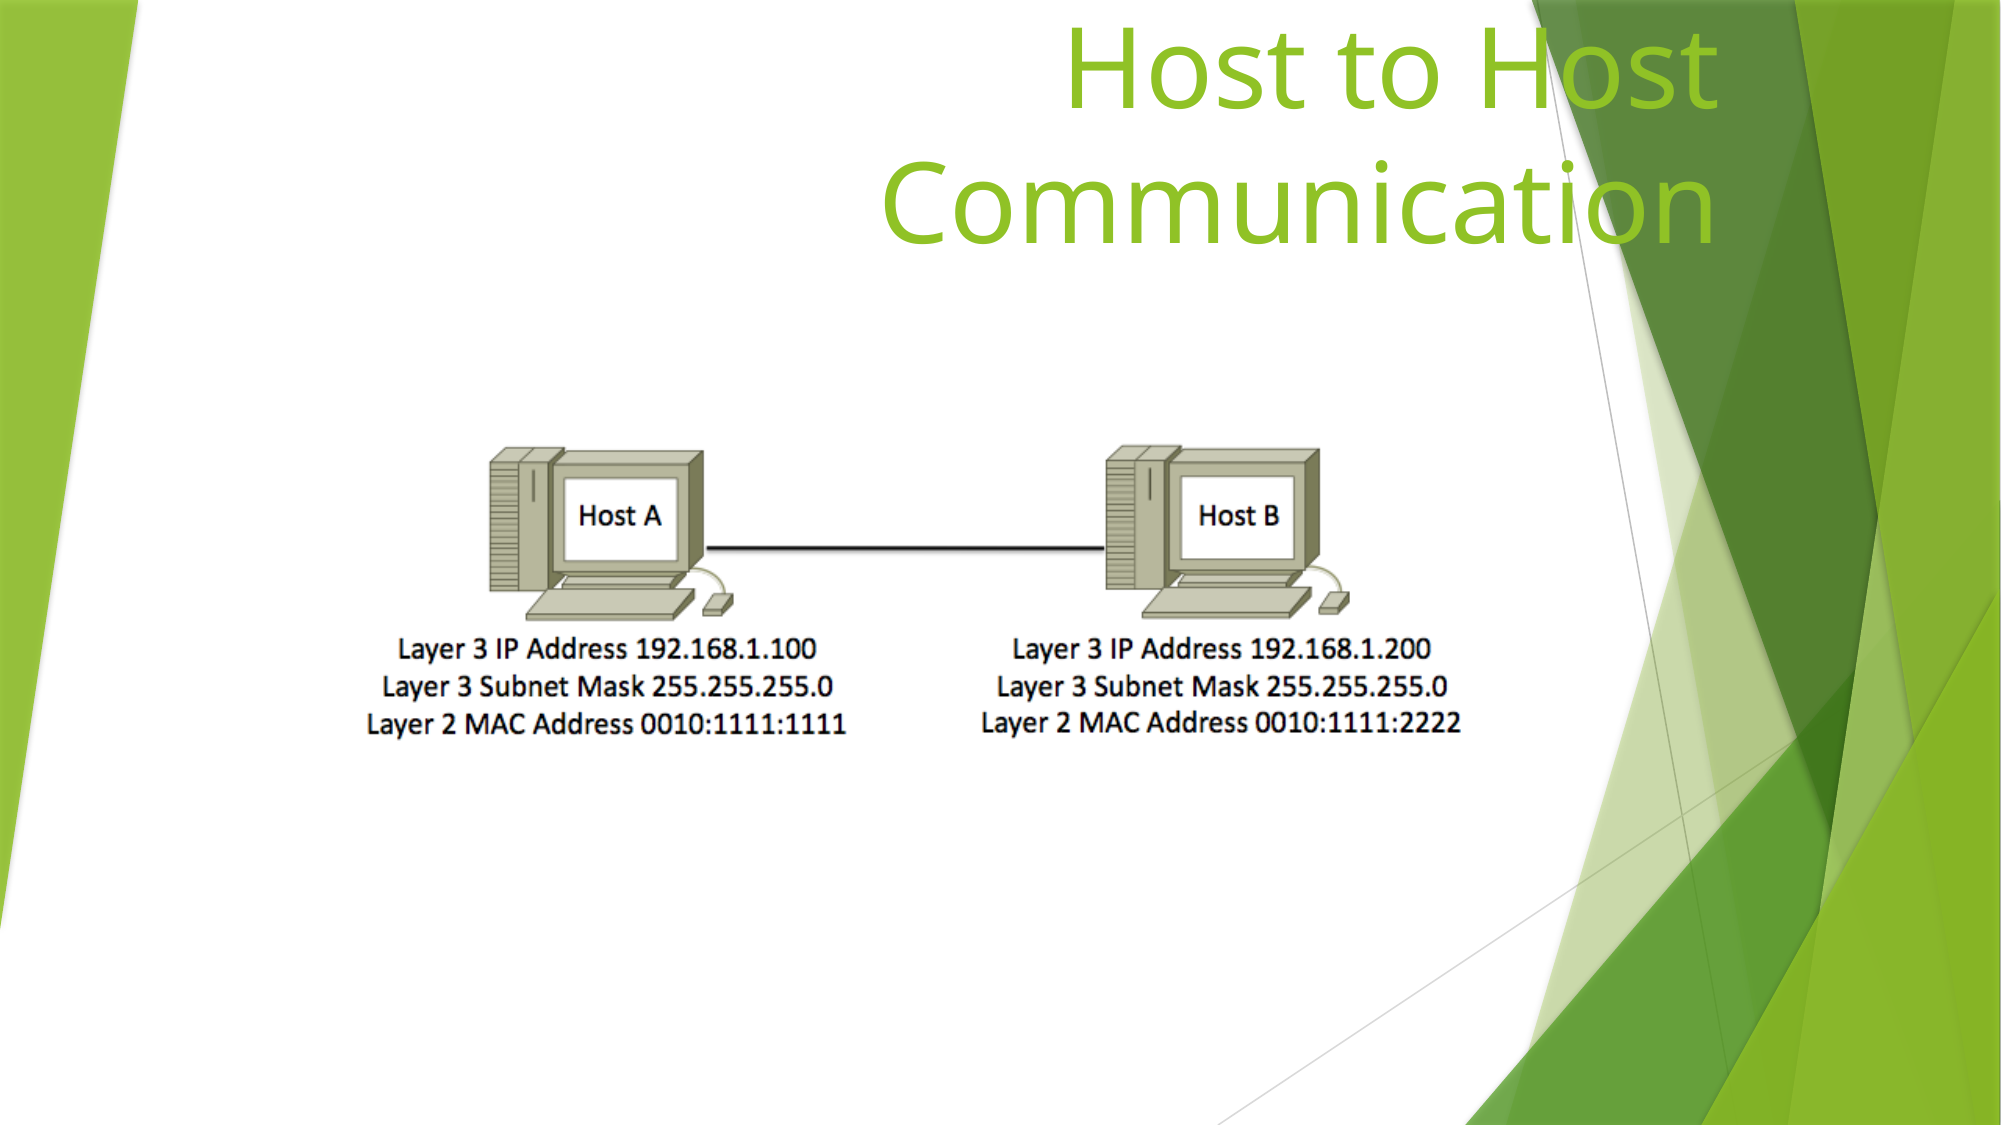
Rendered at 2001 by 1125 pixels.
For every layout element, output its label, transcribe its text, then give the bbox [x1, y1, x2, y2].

title Host to Host Communication [235, 65, 1736, 274]
picture [331, 427, 1486, 762]
